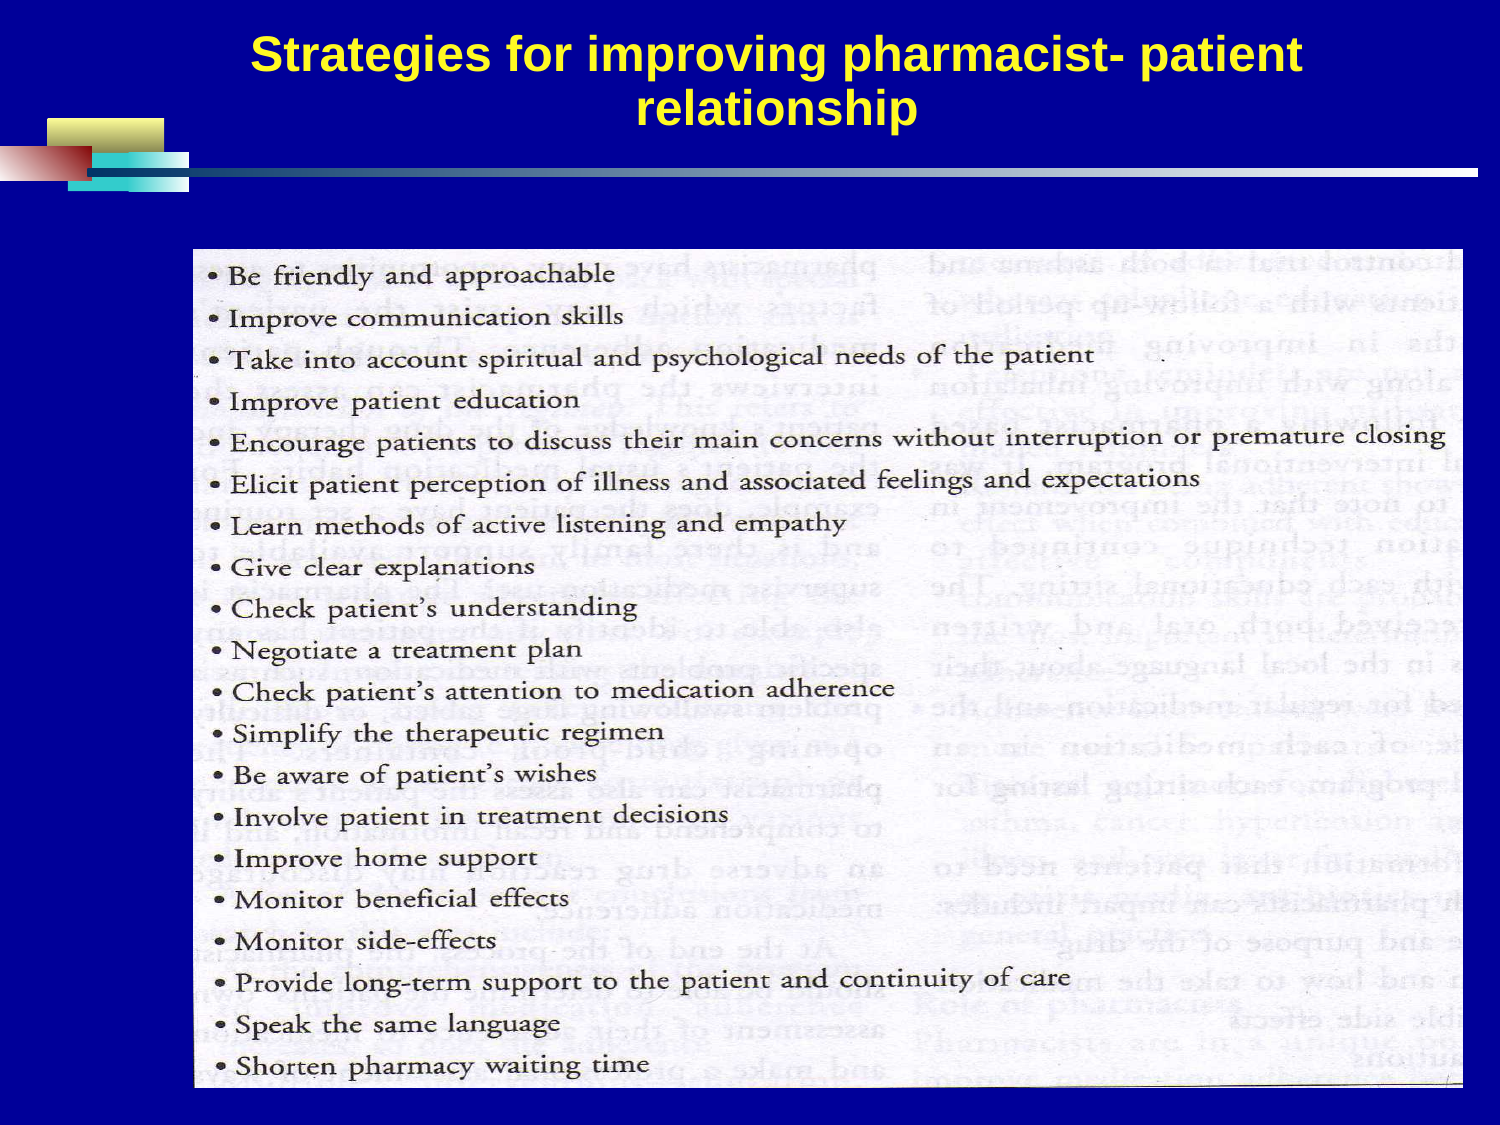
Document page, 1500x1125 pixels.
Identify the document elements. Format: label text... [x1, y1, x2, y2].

title Strategies for improving pharmacist- patient relationship [99, 66, 1455, 117]
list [193, 249, 1463, 1088]
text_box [0, 118, 1479, 192]
